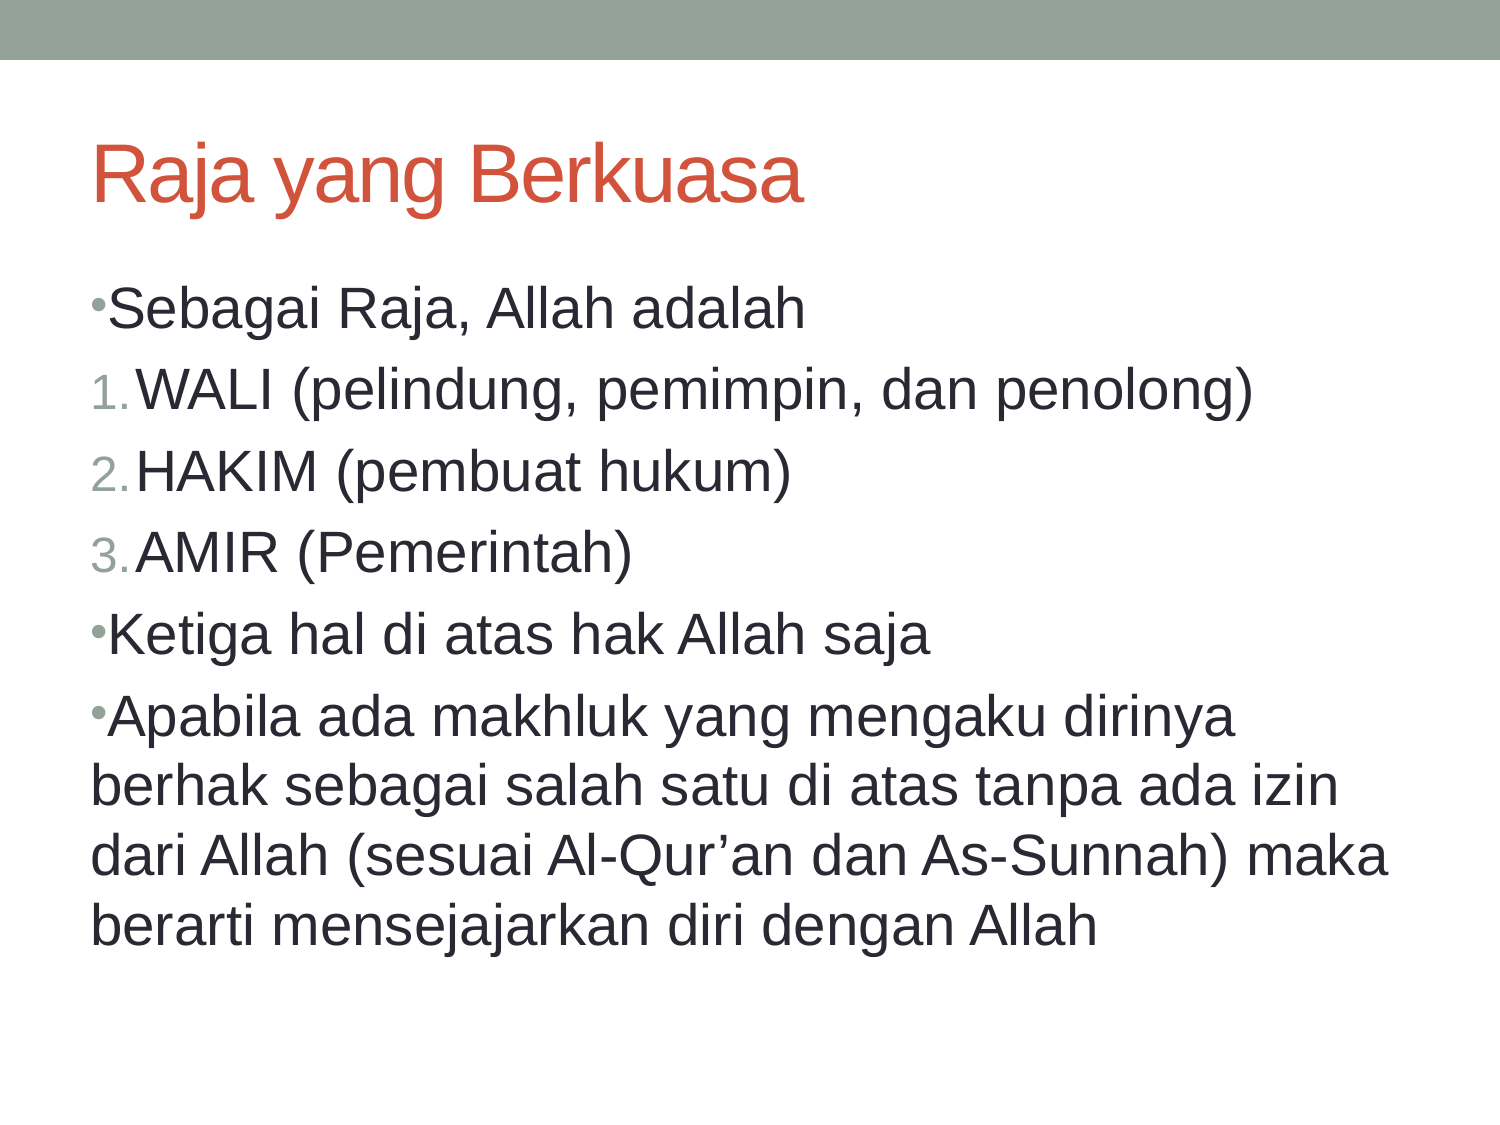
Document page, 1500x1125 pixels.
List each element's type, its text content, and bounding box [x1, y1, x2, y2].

title Raja yang Berkuasa [75, 87, 1425, 250]
list Sebagai Raja, Allah adalah WALI (pelindung, pemimpin, dan penolong) HAKIM (pembuat hukum) AMIR (Pemerintah) Ketiga hal di atas hak Allah saja Apabila ada makhluk yang mengaku dirinya berhak sebagai salah satu di atas tanpa ada izin dari Allah (sesuai Al-Qur’an dan As-Sunnah) maka berarti mensejajarkan diri dengan Allah [75, 262, 1425, 1063]
